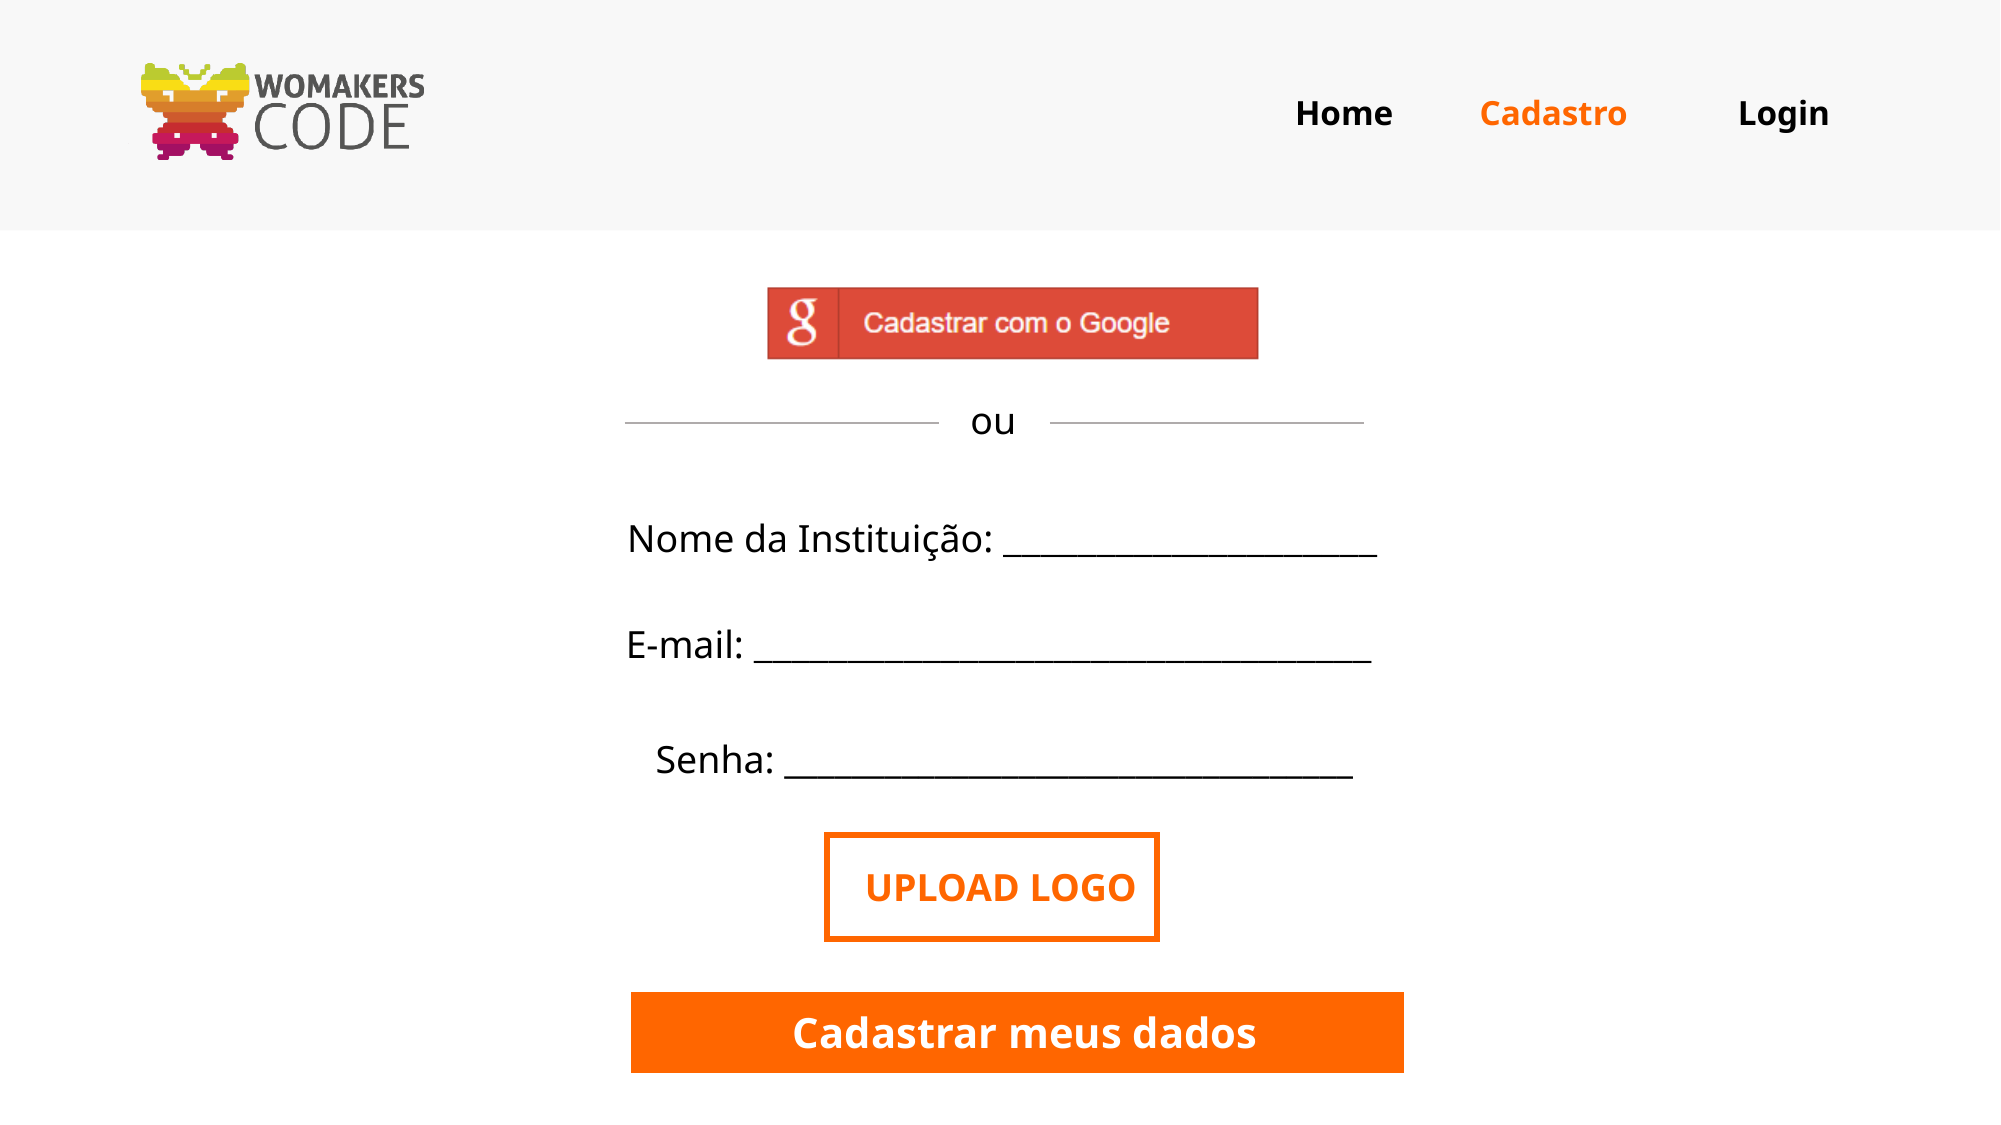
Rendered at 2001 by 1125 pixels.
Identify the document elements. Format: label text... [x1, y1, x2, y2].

text_box Login [1723, 84, 1845, 139]
text_box Home [1280, 84, 1409, 139]
text_box UPLOAD LOGO [850, 856, 1152, 917]
text_box ou [955, 389, 1032, 449]
text_box Cadastrar meus dados [778, 999, 1273, 1065]
picture [128, 63, 424, 161]
text_box Nome da Instituição: ____________________ [612, 507, 1394, 567]
picture [753, 271, 1281, 368]
text_box E-mail: _________________________________ [611, 613, 1388, 674]
text_box [826, 834, 1158, 940]
text_box [0, 0, 2000, 231]
text_box Senha: __________________________________ [640, 728, 1370, 789]
text_box [631, 992, 1404, 1073]
text_box Cadastro [1464, 84, 1643, 139]
